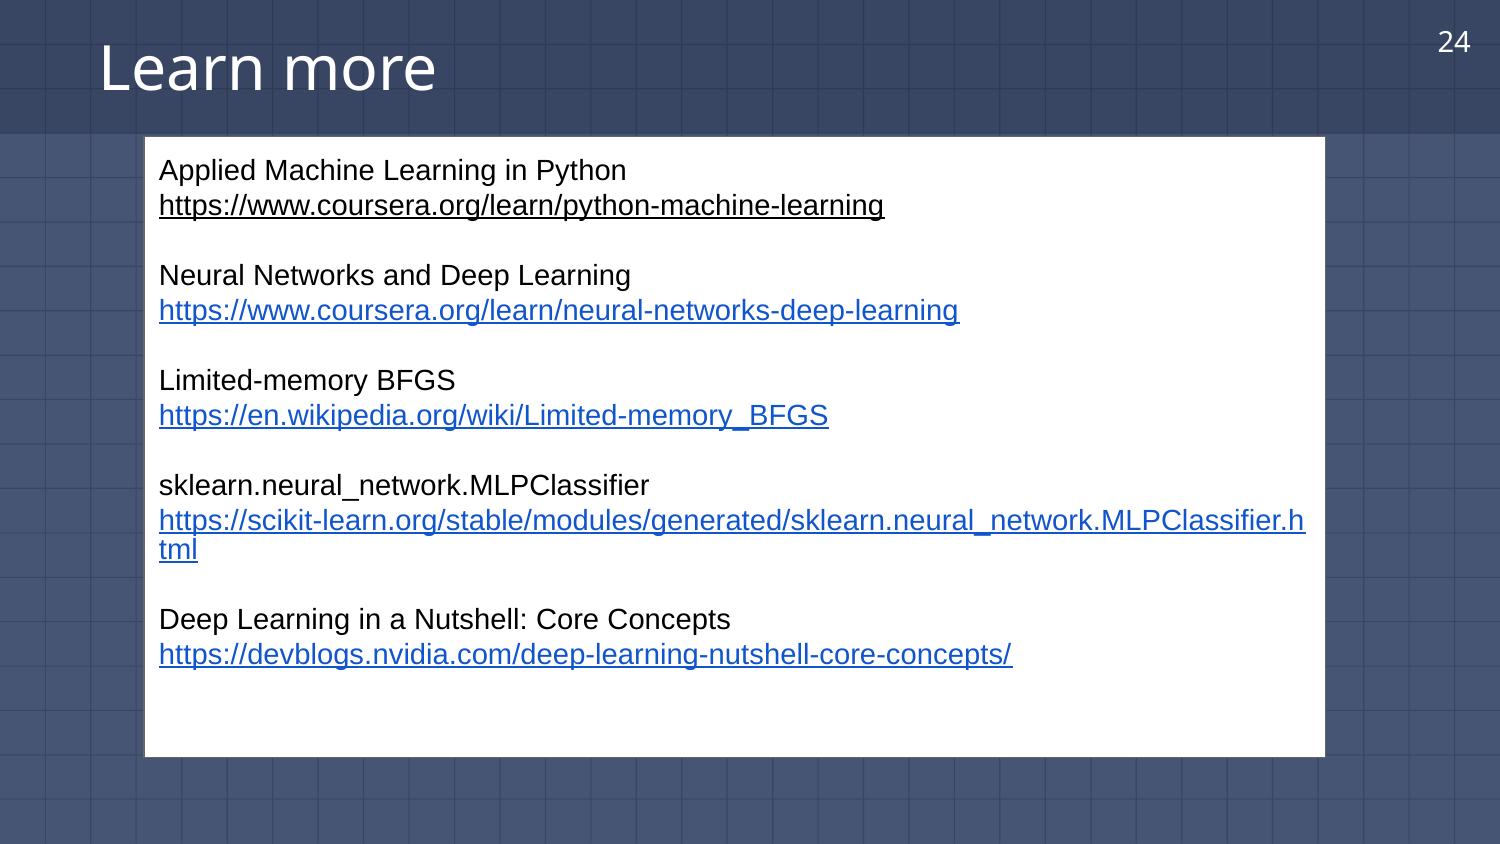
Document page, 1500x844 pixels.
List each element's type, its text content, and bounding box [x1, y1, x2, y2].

slide_number ‹#› [1408, 0, 1500, 88]
text_box Applied Machine Learning in Python https://www.coursera.org/learn/python-machine-learning Neural Networks and Deep Learning https://www.coursera.org/learn/neural-networks-deep-learning Limited-memory BFGS https://en.wikipedia.org/wiki/Limited-memory_BFGS sklearn.neural_network.MLPClassifier https://scikit-learn.org/stable/modules/generated/sklearn.neural_network.MLPClassifier.html Deep Learning in a Nutshell: Core Concepts https://devblogs.nvidia.com/deep-learning-nutshell-core-concepts/ [144, 136, 1326, 758]
title Learn more [83, 0, 1345, 118]
